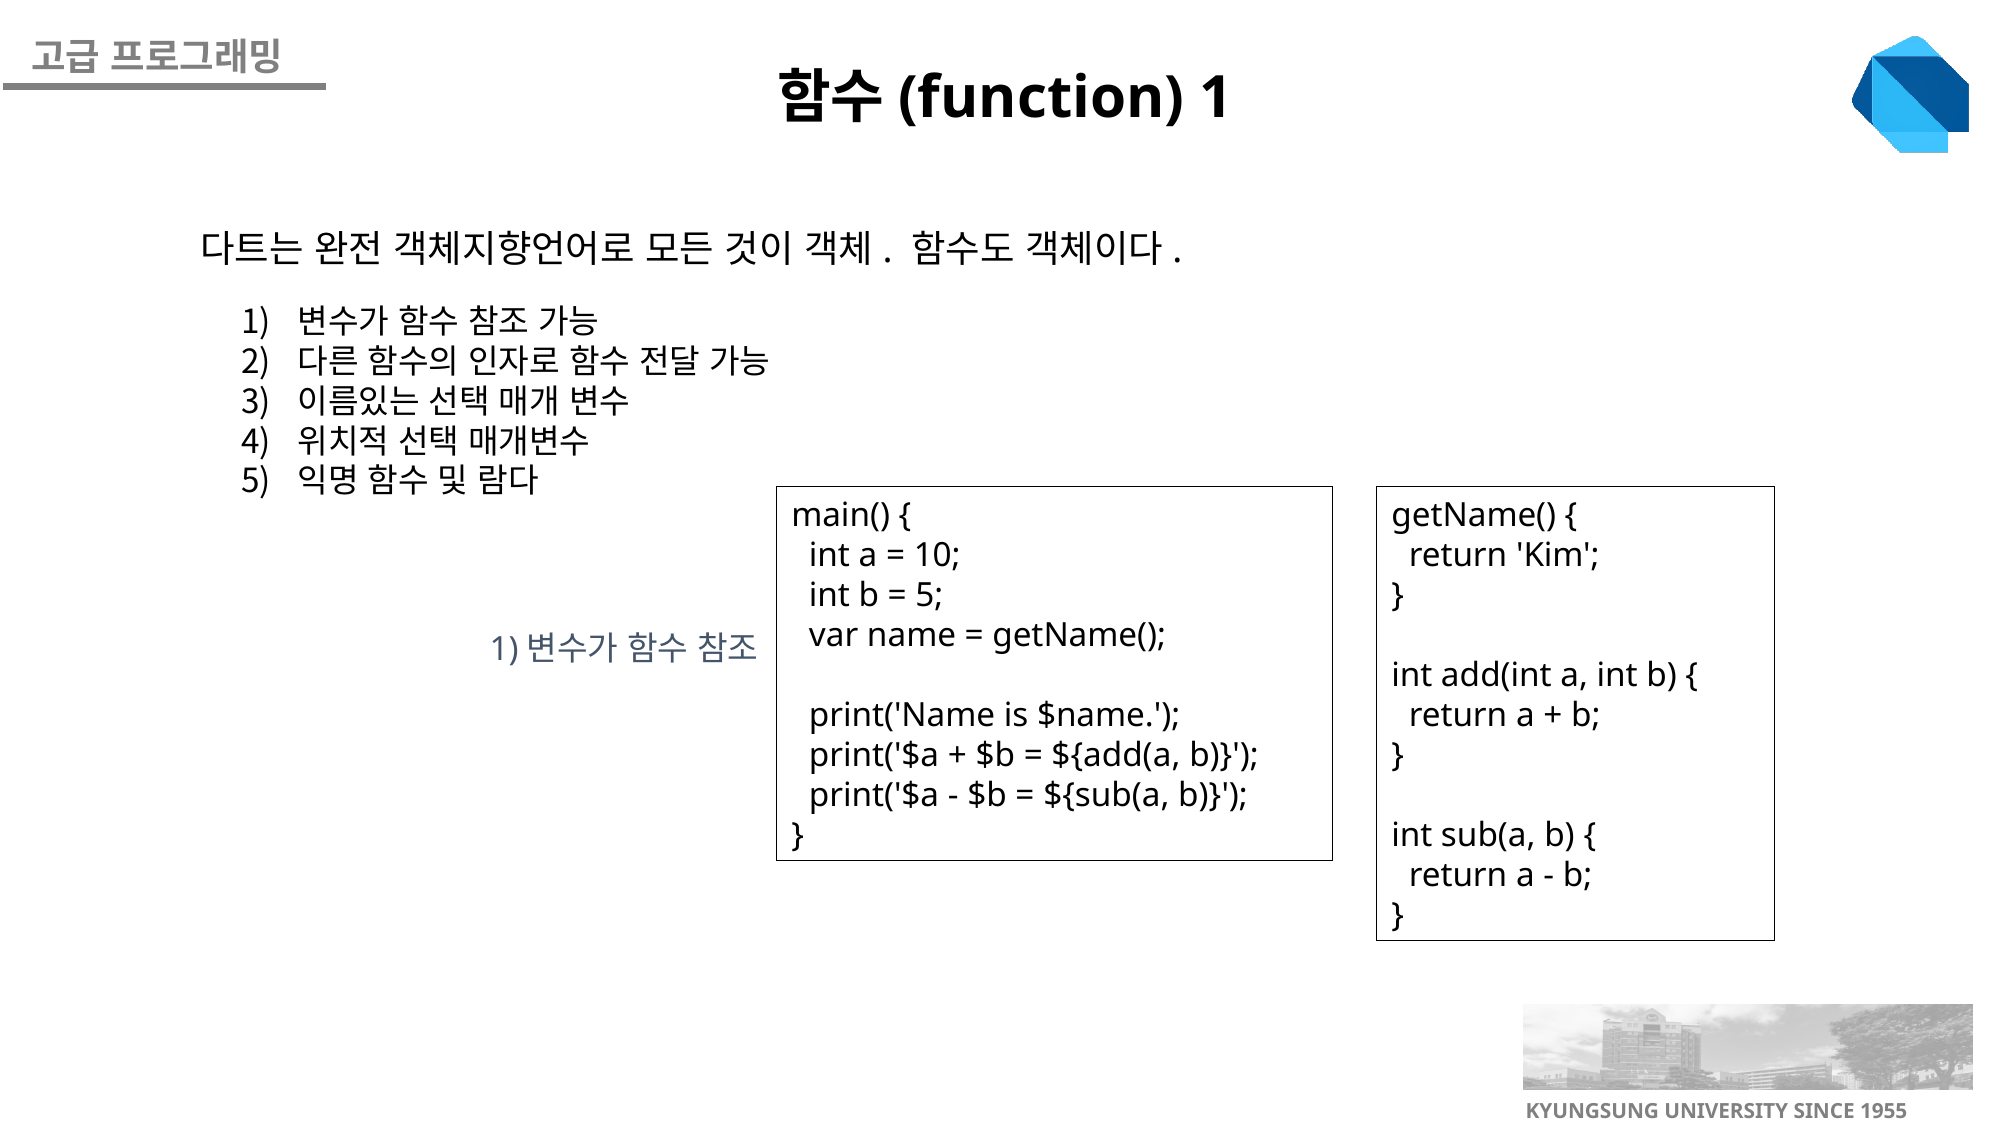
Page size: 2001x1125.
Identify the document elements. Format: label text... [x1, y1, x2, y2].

picture [1847, 31, 1974, 157]
text_box 함수(function) 1 [762, 51, 1248, 137]
text_box 변수가 함수 참조 가능 다른 함수의 인자로 함수 전달 가능 이름있는 선택 매개 변수 위치적 선택 매개변수 익명 함수 및 람다 [226, 292, 786, 507]
text_box 1)변수가 함수 참조 [474, 620, 774, 675]
text_box getName() { return 'Kim'; } int add(int a, int b) { return a + b; } int sub(a, b) { return a - b; } [1376, 486, 1775, 941]
text_box 다트는 완전 객체지향언어로 모든 것이 객체. 함수도 객체이다. [185, 217, 1198, 278]
text_box main() { int a = 10; int b = 5; var name = getName(); print('Name is $name.'); print('$a + $b = ${add(a, b)}'); print('$a - $b = ${sub(a, b)}'); } [776, 486, 1333, 861]
